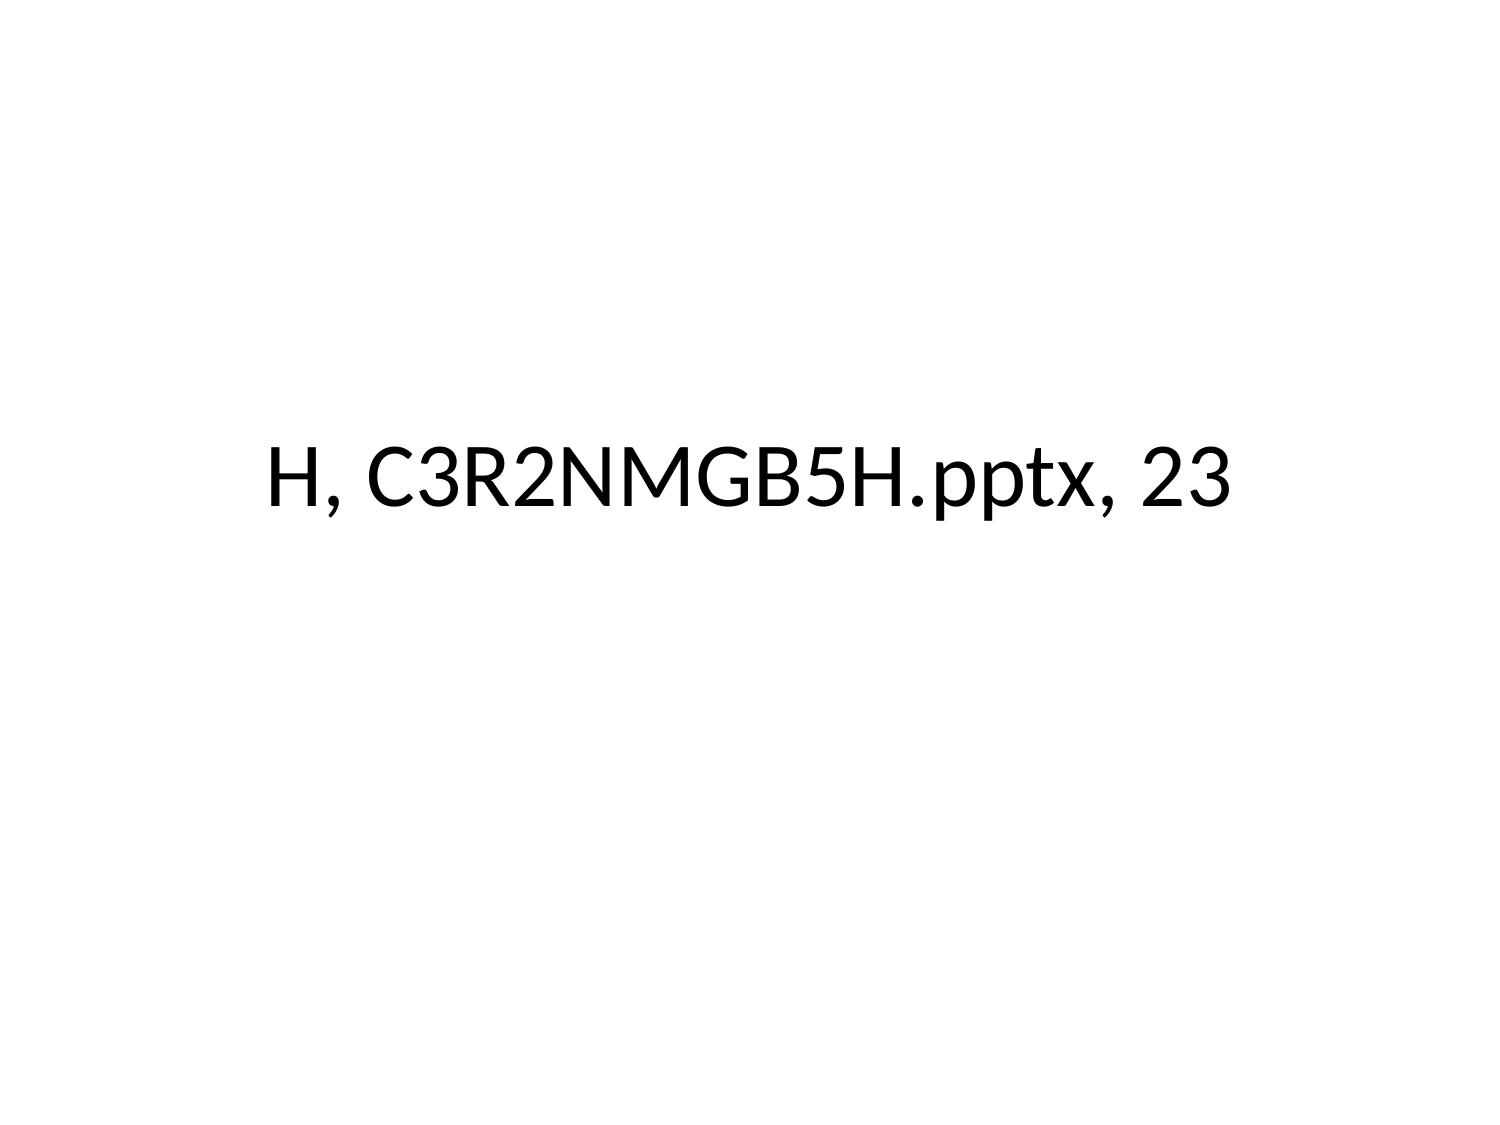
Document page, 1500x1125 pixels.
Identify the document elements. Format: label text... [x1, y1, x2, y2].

title H, C3R2NMGB5H.pptx, 23 [112, 349, 1388, 591]
